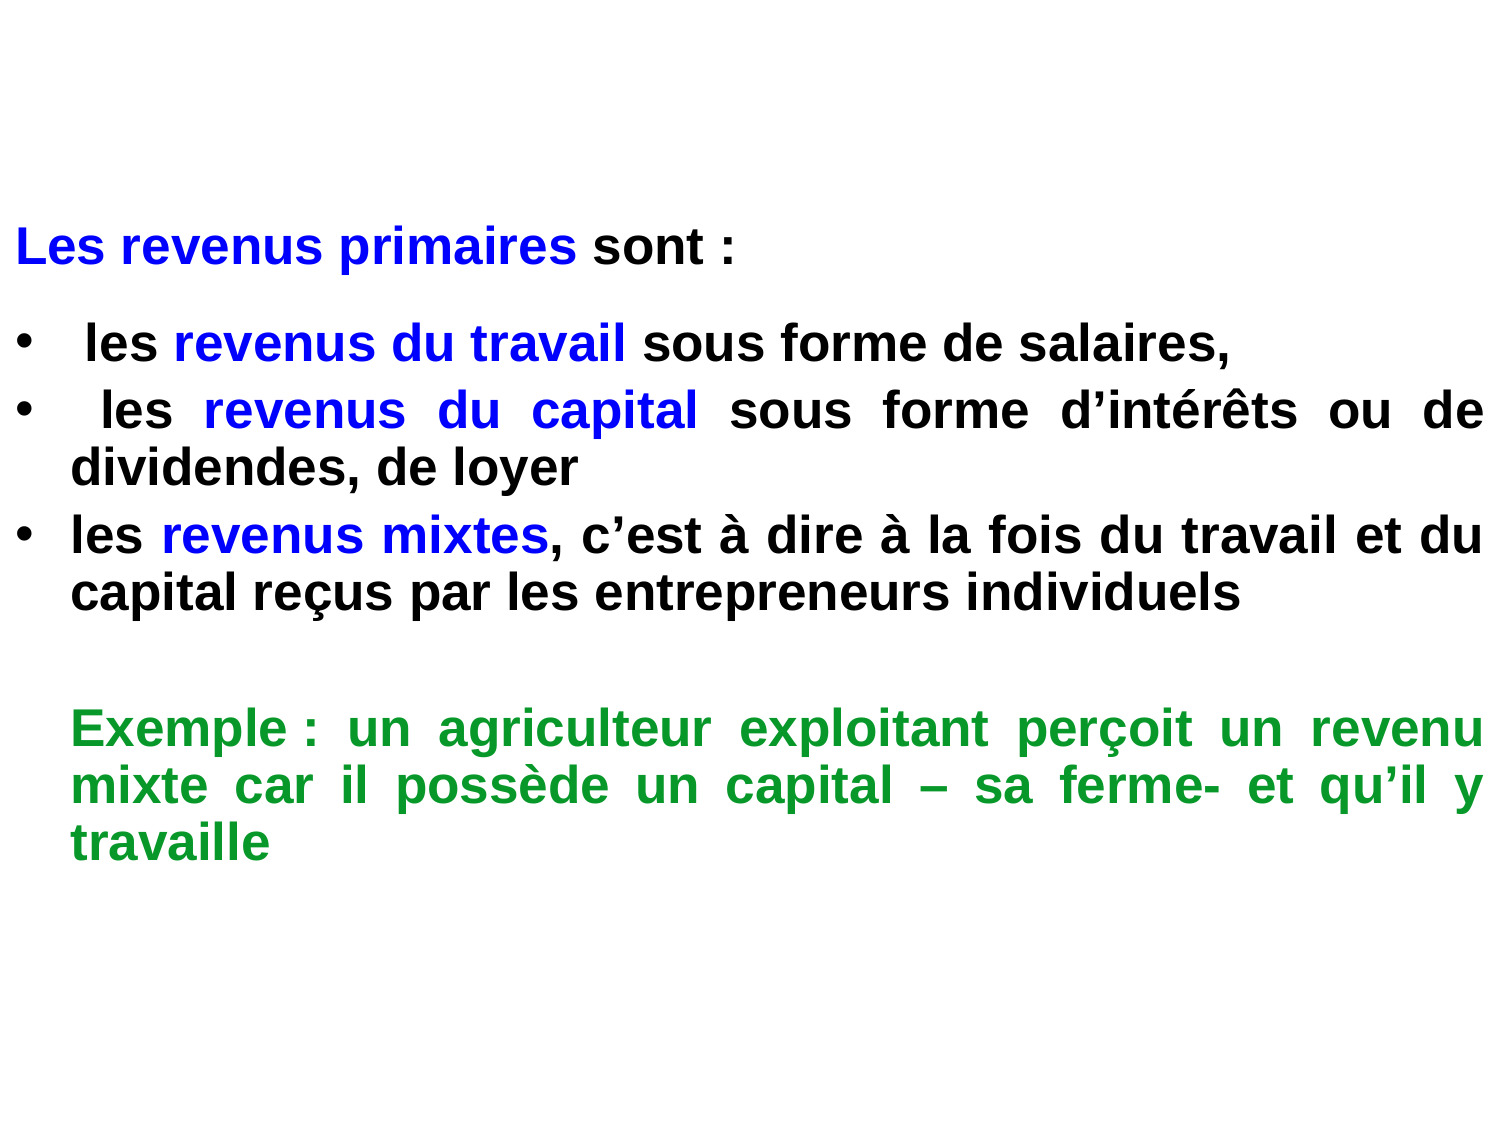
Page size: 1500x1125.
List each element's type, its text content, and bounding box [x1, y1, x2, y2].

list Les revenus primaires sont : les revenus du travail sous forme de salaires, les revenus du capital sous forme d’intérêts ou de dividendes, de loyer les revenus mixtes, c’est à dire à la fois du travail et du capital reçus par les entrepreneurs individuels Exemple : un agriculteur exploitant perçoit un revenu mixte car il possède un capital – sa ferme- et qu’il y travaille [0, 210, 1500, 886]
